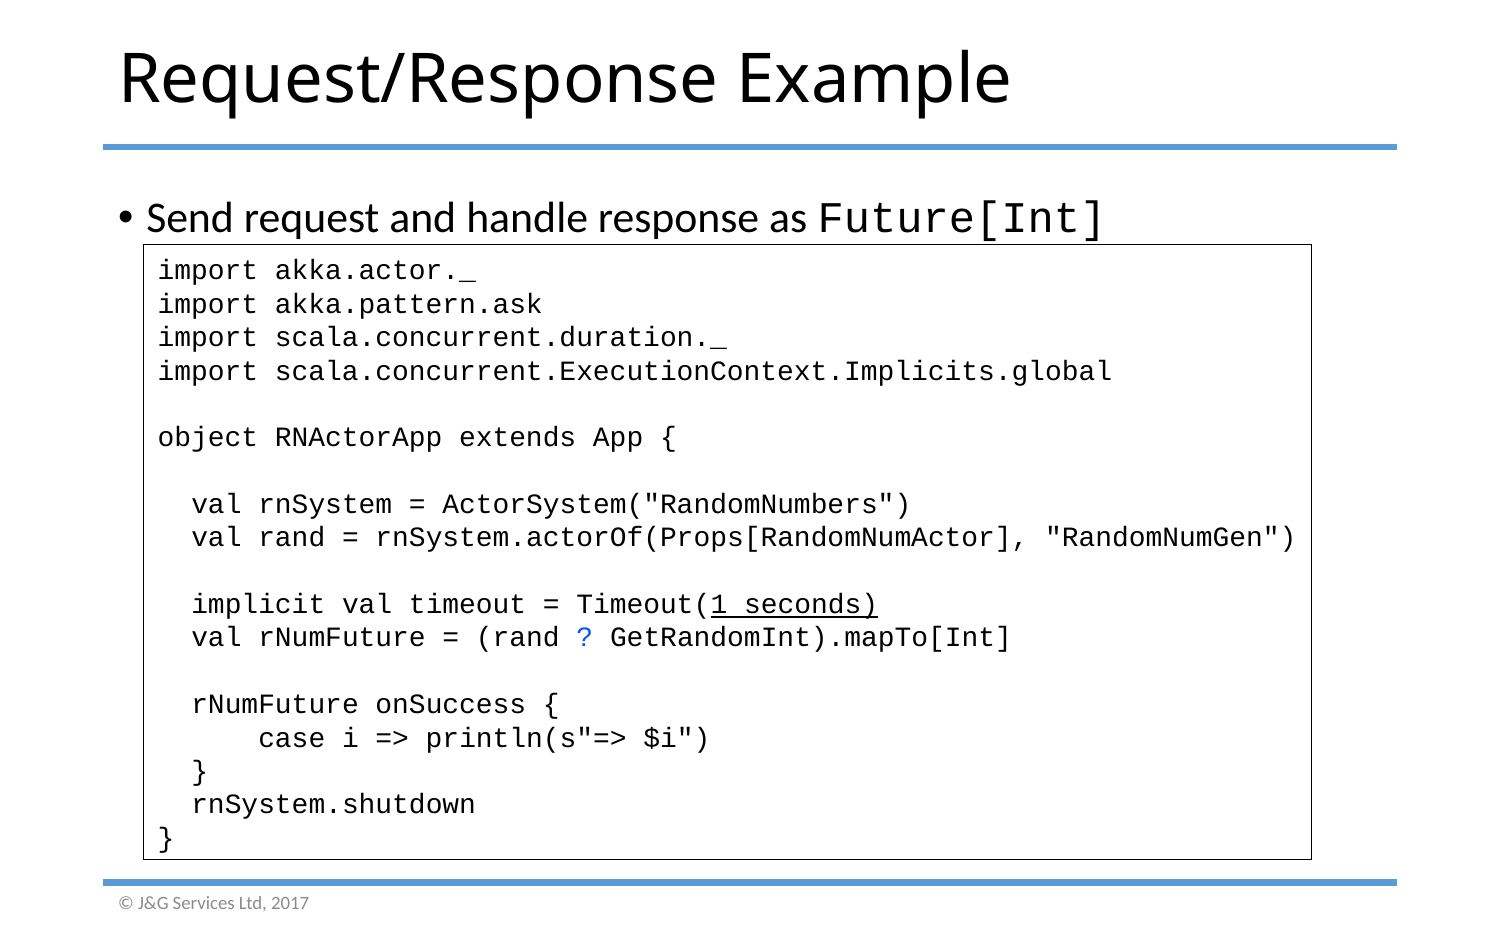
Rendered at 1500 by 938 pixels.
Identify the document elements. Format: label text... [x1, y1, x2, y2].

list Send request and handle response as Future[Int] [103, 187, 1249, 271]
title Request/Response Example [103, 27, 1397, 133]
text_box import akka.actor._ import akka.pattern.ask import scala.concurrent.duration._ import scala.concurrent.ExecutionContext.Implicits.global object RNActorApp extends App { val rnSystem = ActorSystem("RandomNumbers") val rand = rnSystem.actorOf(Props[RandomNumActor], "RandomNumGen") implicit val timeout = Timeout(1 seconds) val rNumFuture = (rand ? GetRandomInt).mapTo[Int] rNumFuture onSuccess { case i => println(s"=> $i") } rnSystem.shutdown } [143, 244, 1312, 860]
